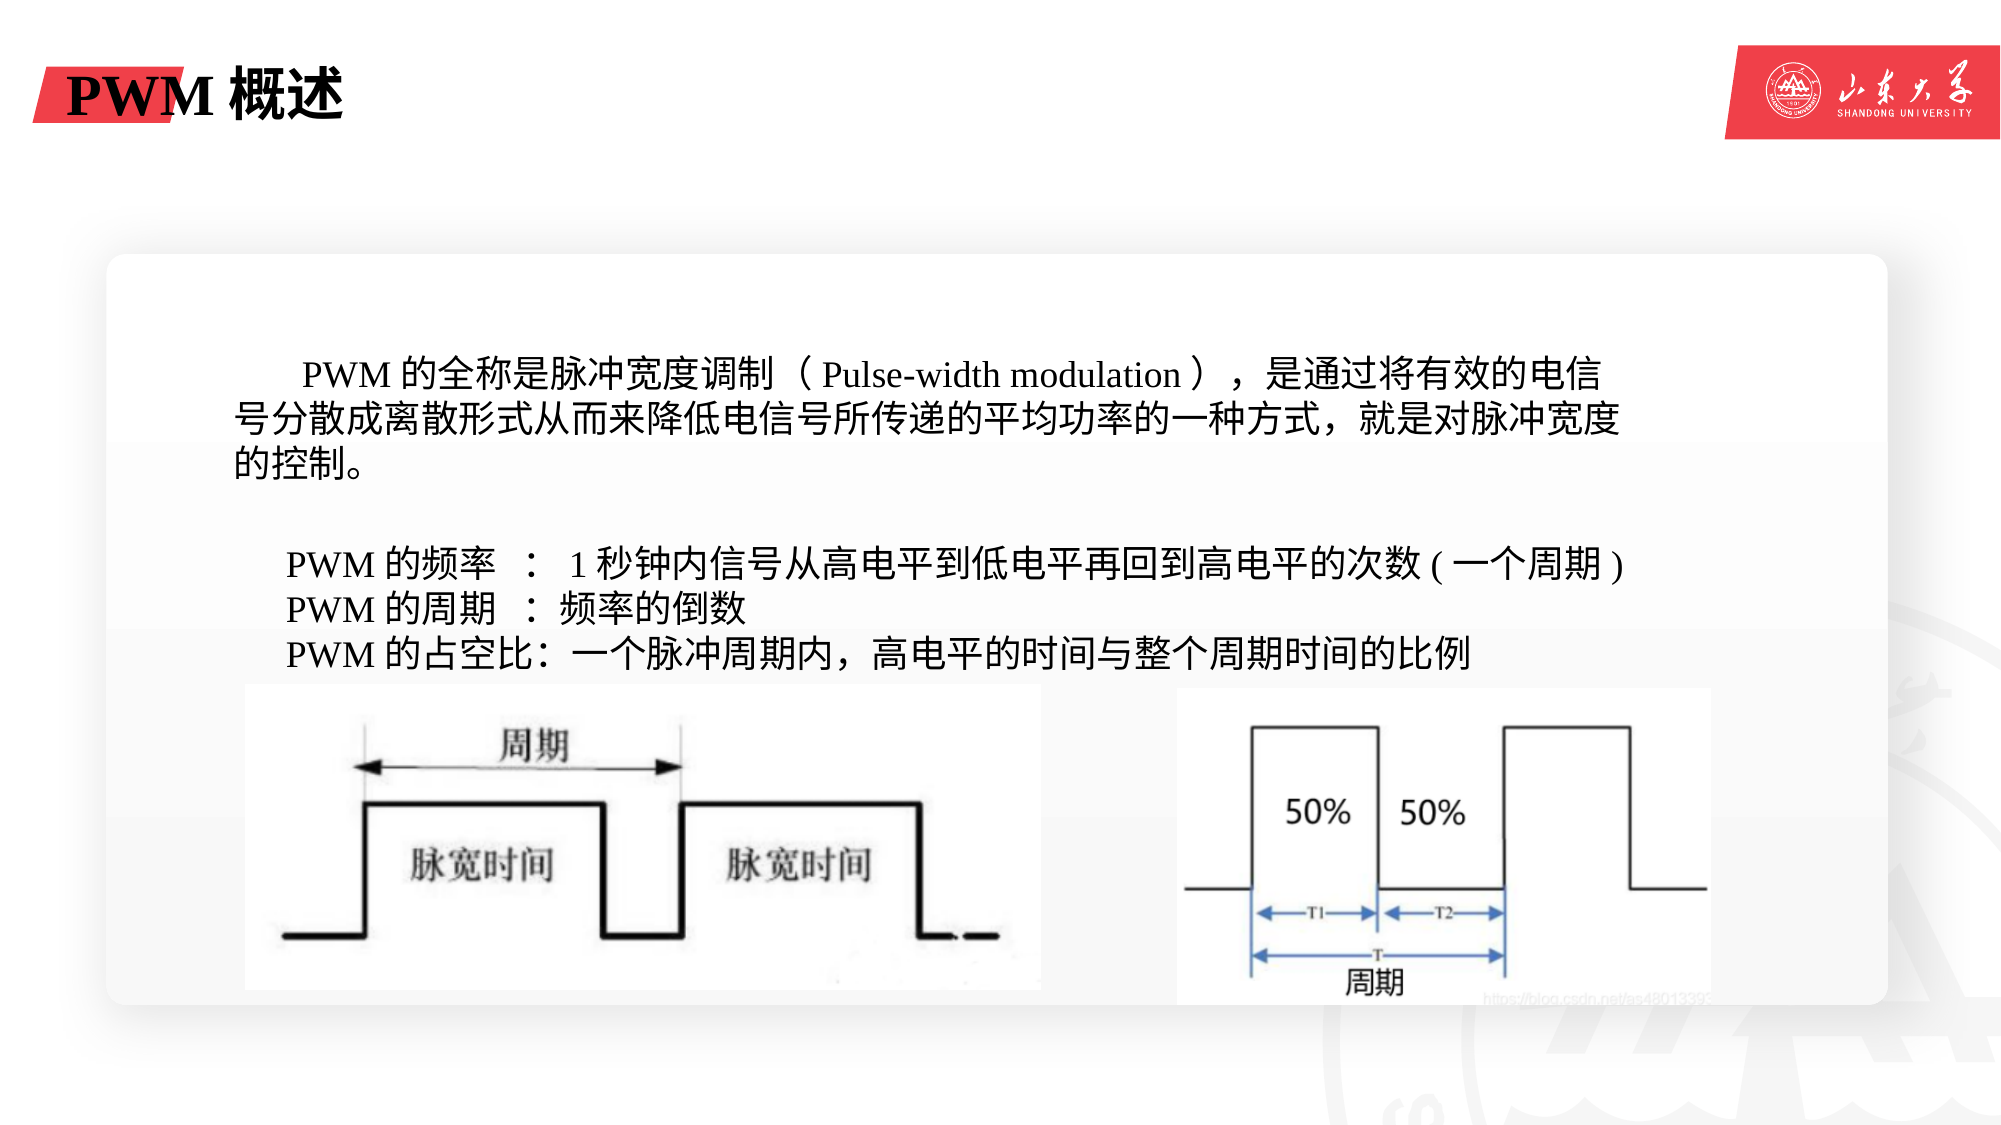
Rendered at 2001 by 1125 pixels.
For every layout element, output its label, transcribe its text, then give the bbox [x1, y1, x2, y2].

picture [1177, 688, 1711, 1005]
title PWM概述 [66, 41, 1076, 152]
picture [245, 684, 1041, 990]
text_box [106, 253, 1888, 1005]
